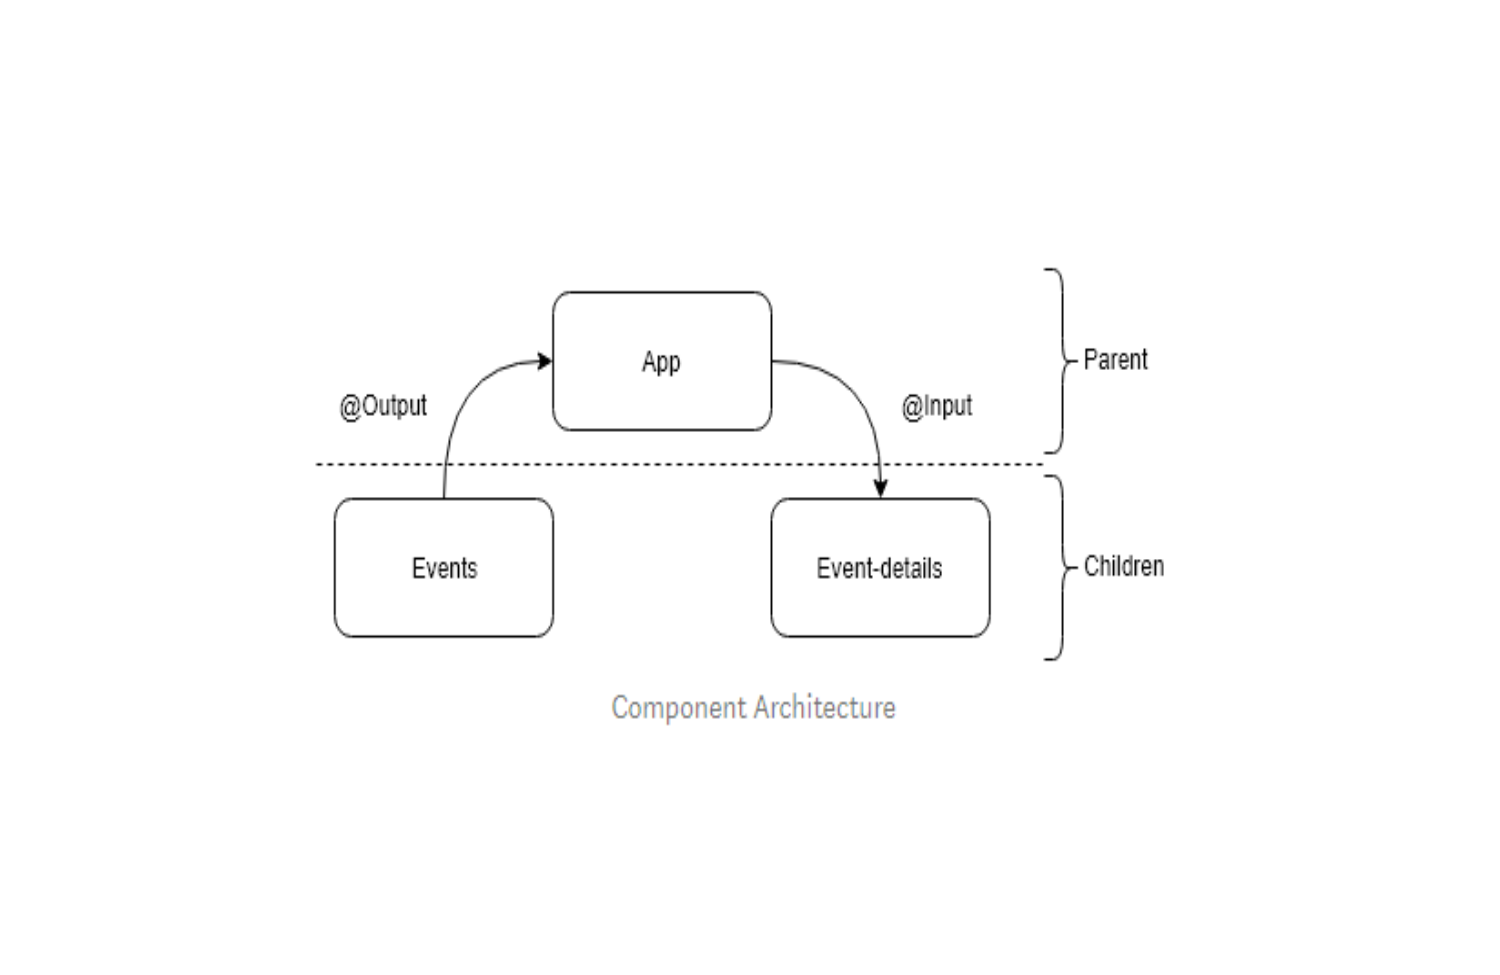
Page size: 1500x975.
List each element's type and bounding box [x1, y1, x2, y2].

picture [287, 184, 1204, 760]
